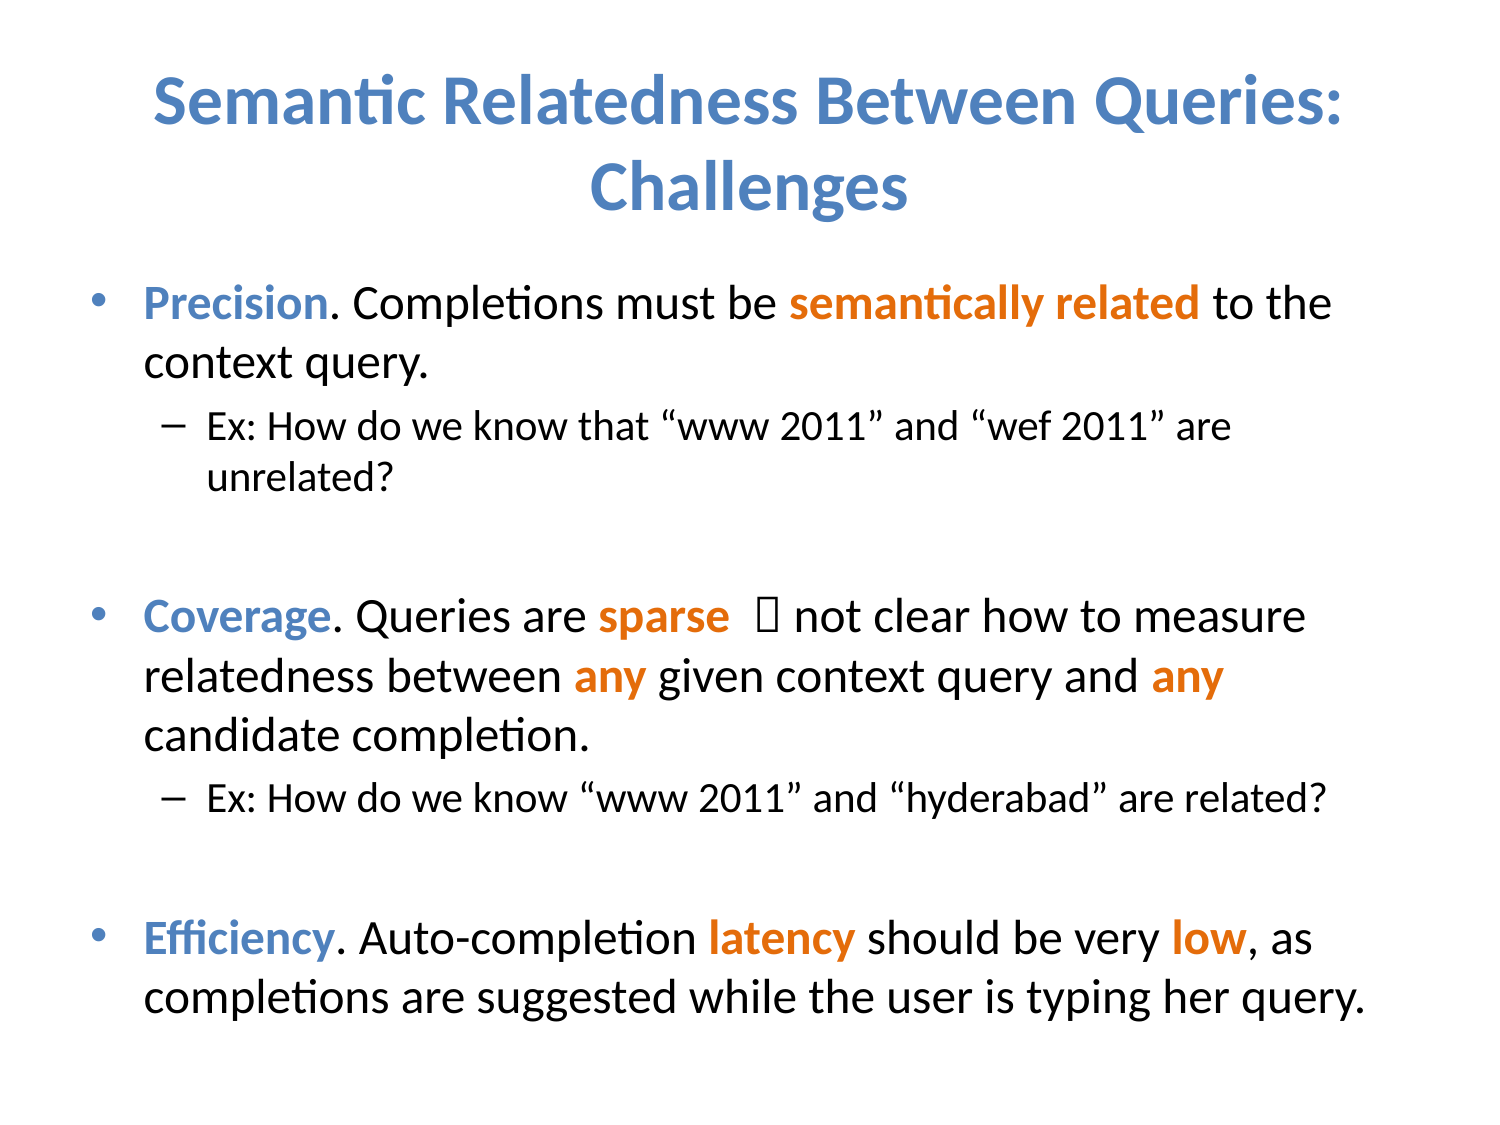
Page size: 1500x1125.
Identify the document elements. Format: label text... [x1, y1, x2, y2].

title Semantic Relatedness Between Queries: Challenges [75, 45, 1425, 233]
list Precision. Completions must be semantically related to the context query. Ex: How do we know that “www 2011” and “wef 2011” are unrelated? Coverage. Queries are sparse  not clear how to measure relatedness between any given context query and any candidate completion. Ex: How do we know “www 2011” and “hyderabad” are related? Efficiency. Auto-completion latency should be very low, as completions are suggested while the user is typing her query. [75, 262, 1425, 1050]
